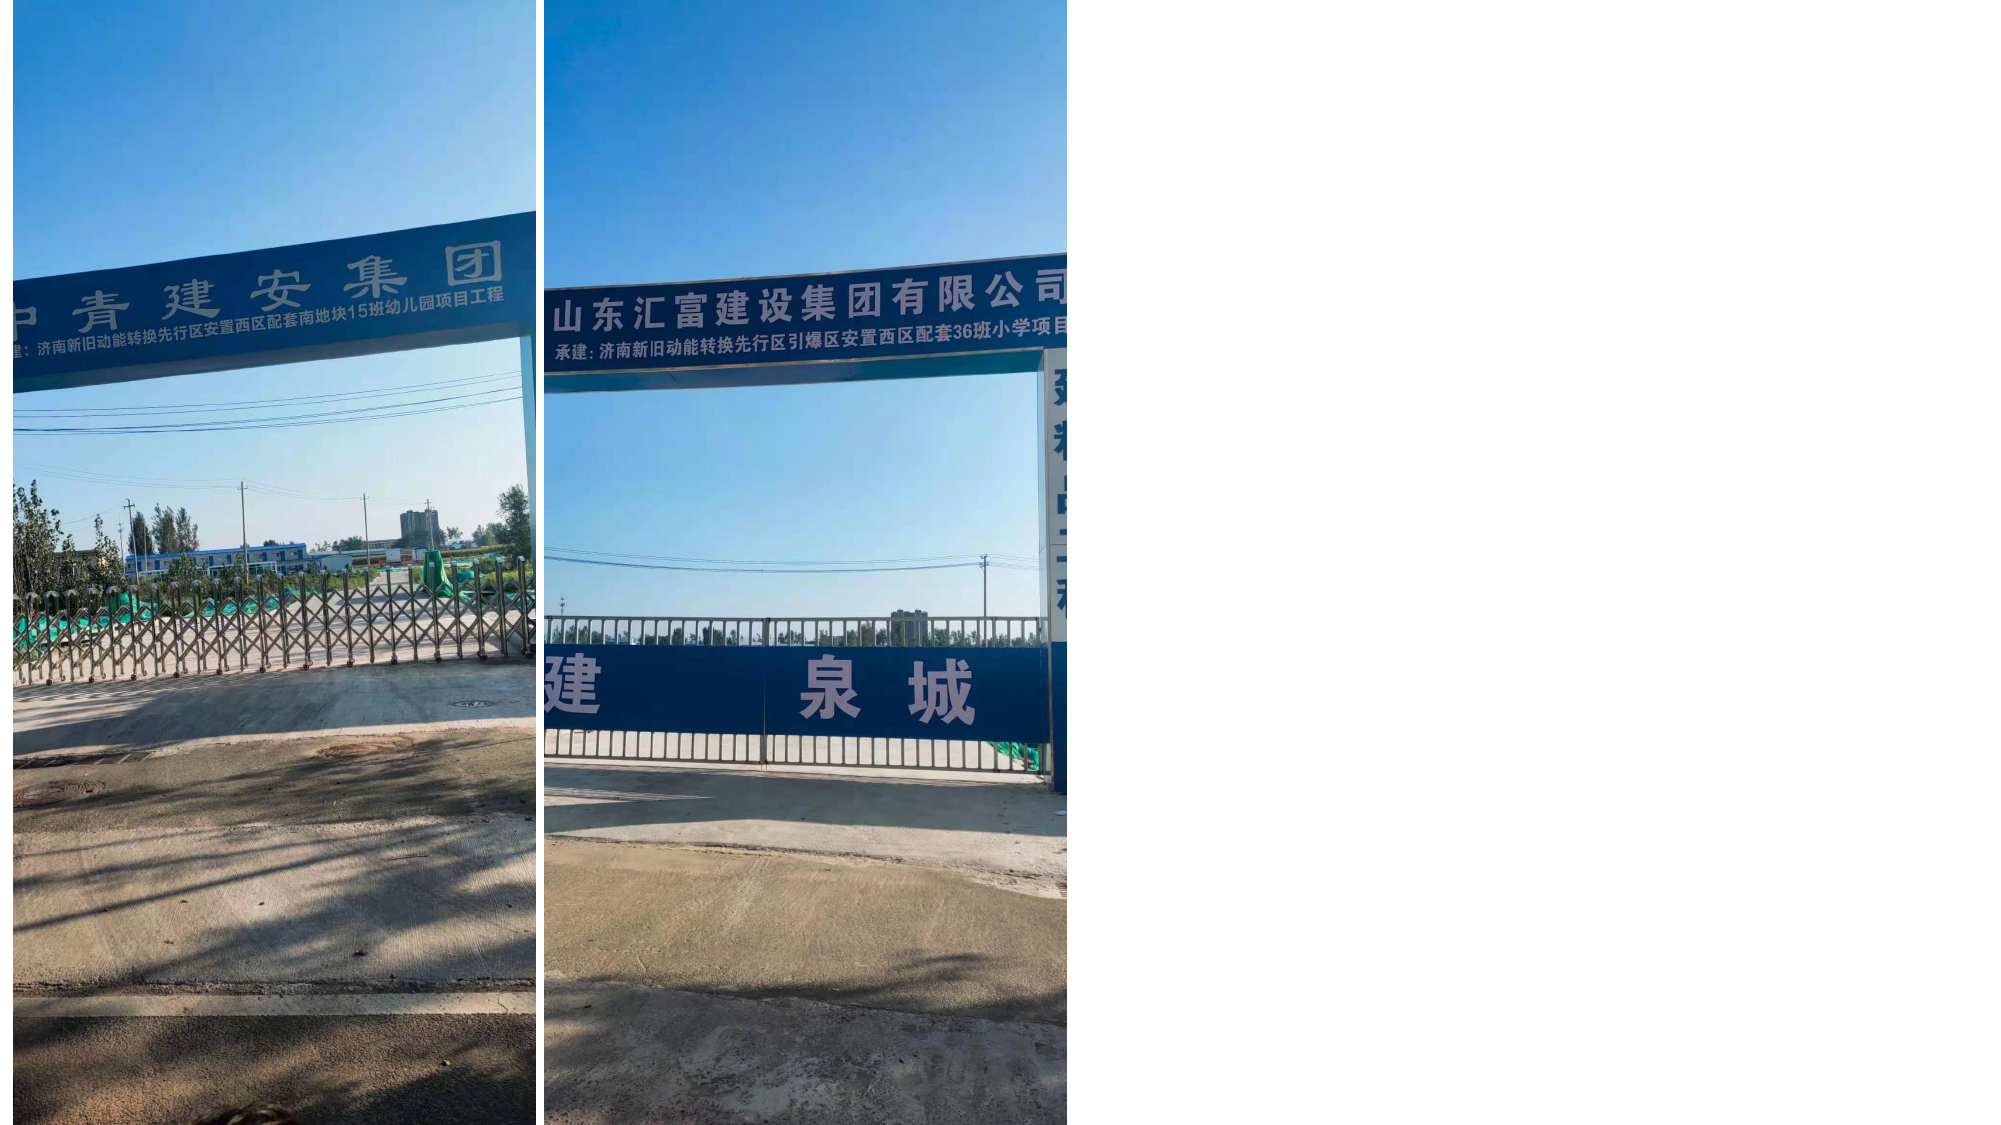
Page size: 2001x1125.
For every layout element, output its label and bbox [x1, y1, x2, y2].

picture [13, 0, 536, 1125]
picture [544, 0, 1067, 1125]
